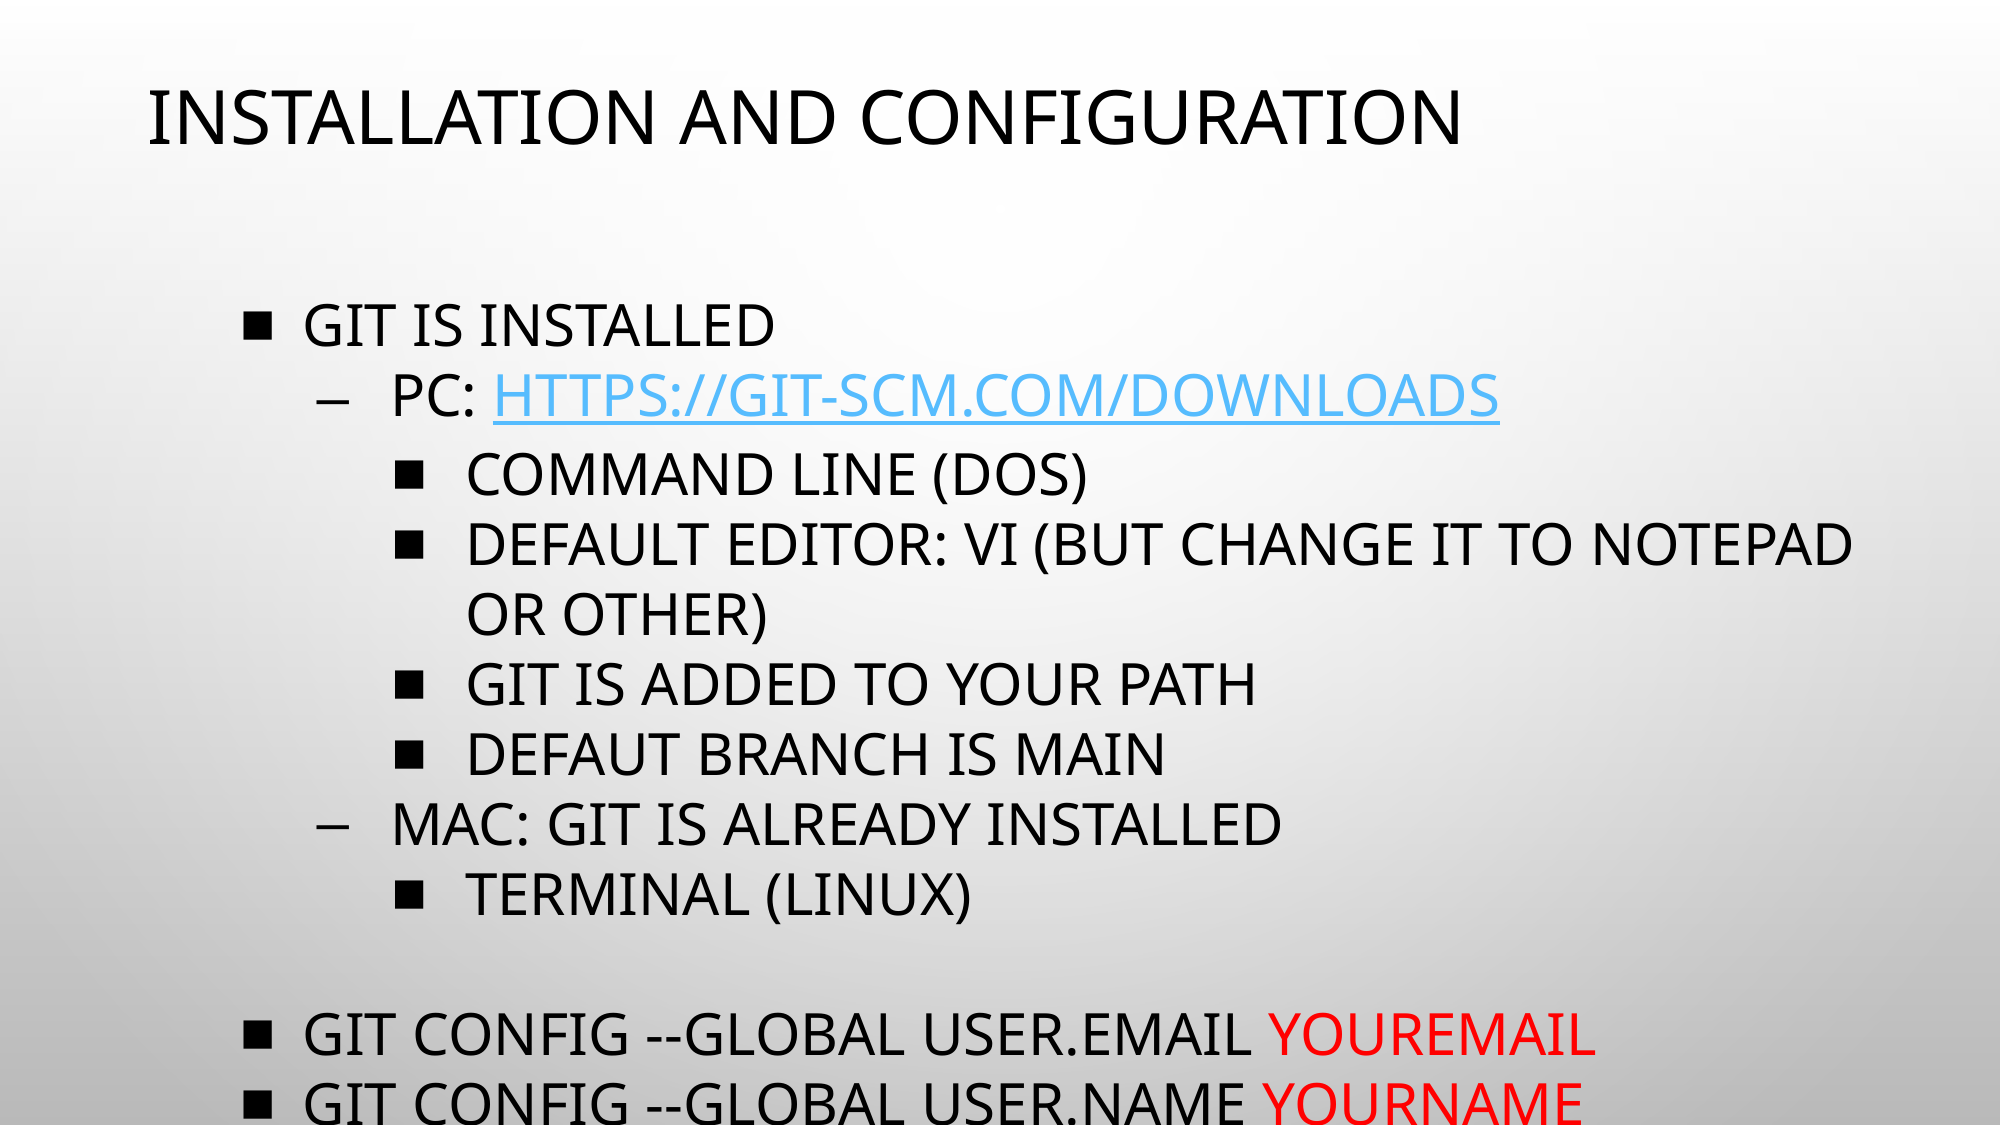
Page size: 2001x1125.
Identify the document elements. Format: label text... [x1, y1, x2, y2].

title Installation and configuration [132, 73, 1868, 233]
list Git is installed PC: https://git-scm.com/downloads Command line (DOS) Default editor: VI (but change it to Notepad or other) git is added to your PATH Defaut branch is main MAC: Git is already installed Terminal (Linux) git config --global user.email youremail git config --global user.name yourname [225, 280, 1897, 1125]
picture [0, 0, 2000, 1125]
